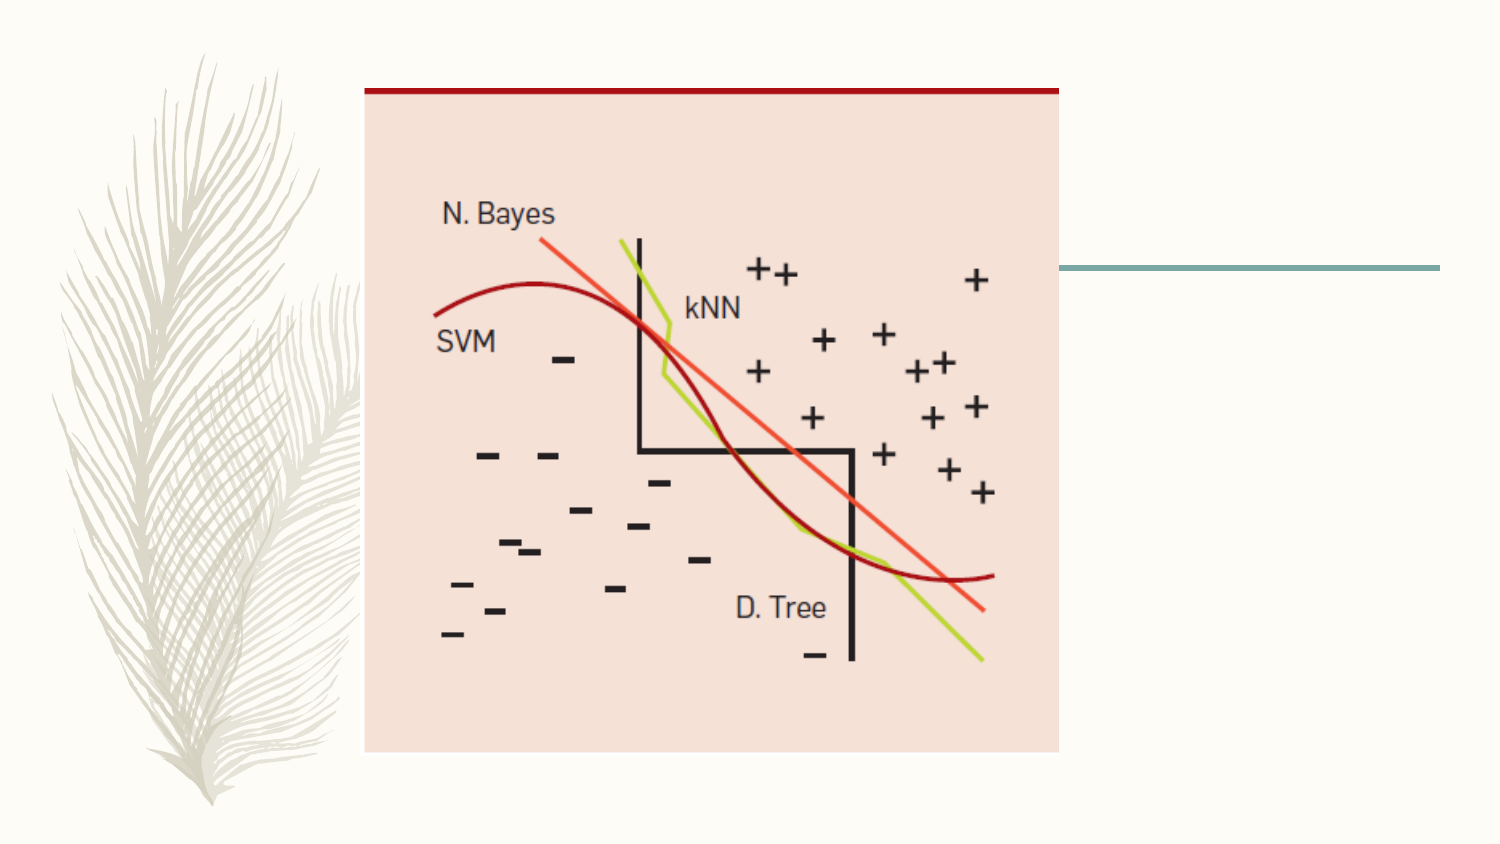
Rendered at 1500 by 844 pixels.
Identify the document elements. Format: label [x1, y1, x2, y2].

list [360, 88, 1059, 756]
